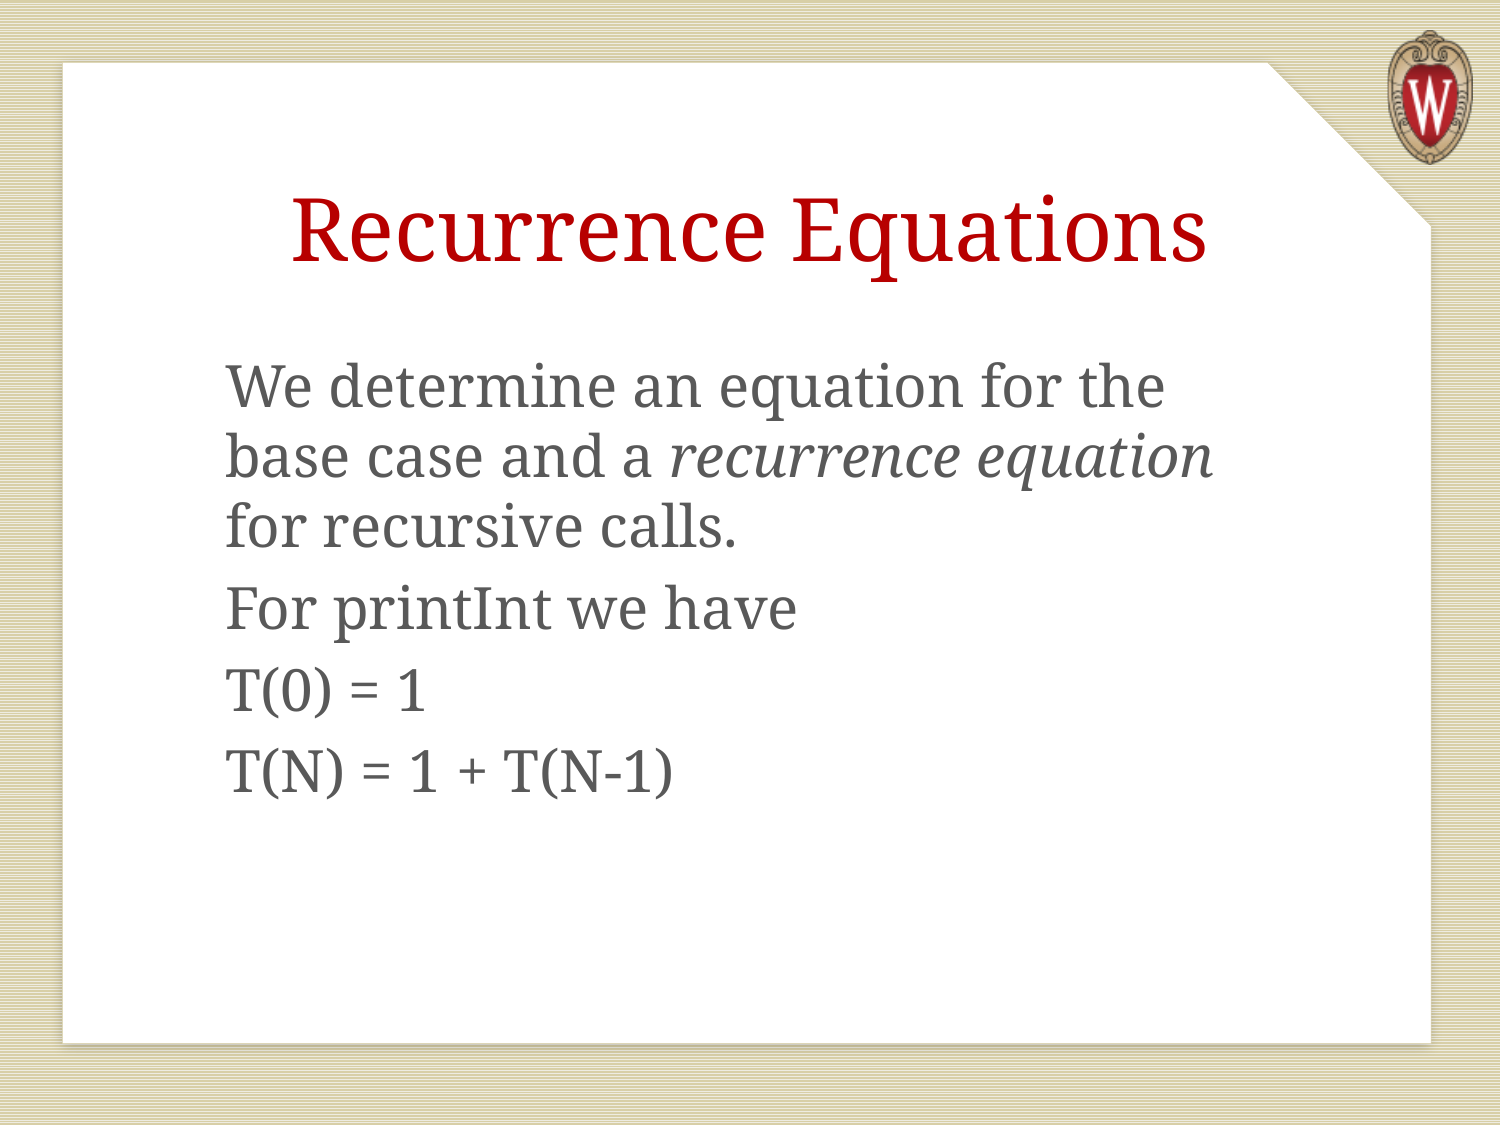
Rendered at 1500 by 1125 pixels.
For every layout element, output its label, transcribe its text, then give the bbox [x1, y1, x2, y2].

title Recurrence Equations [112, 173, 1388, 325]
subtitle We determine an equation for the base case and a recurrence equation for recursive calls. For printInt we have T(0) = 1 T(N) = 1 + T(N-1) [225, 349, 1275, 887]
